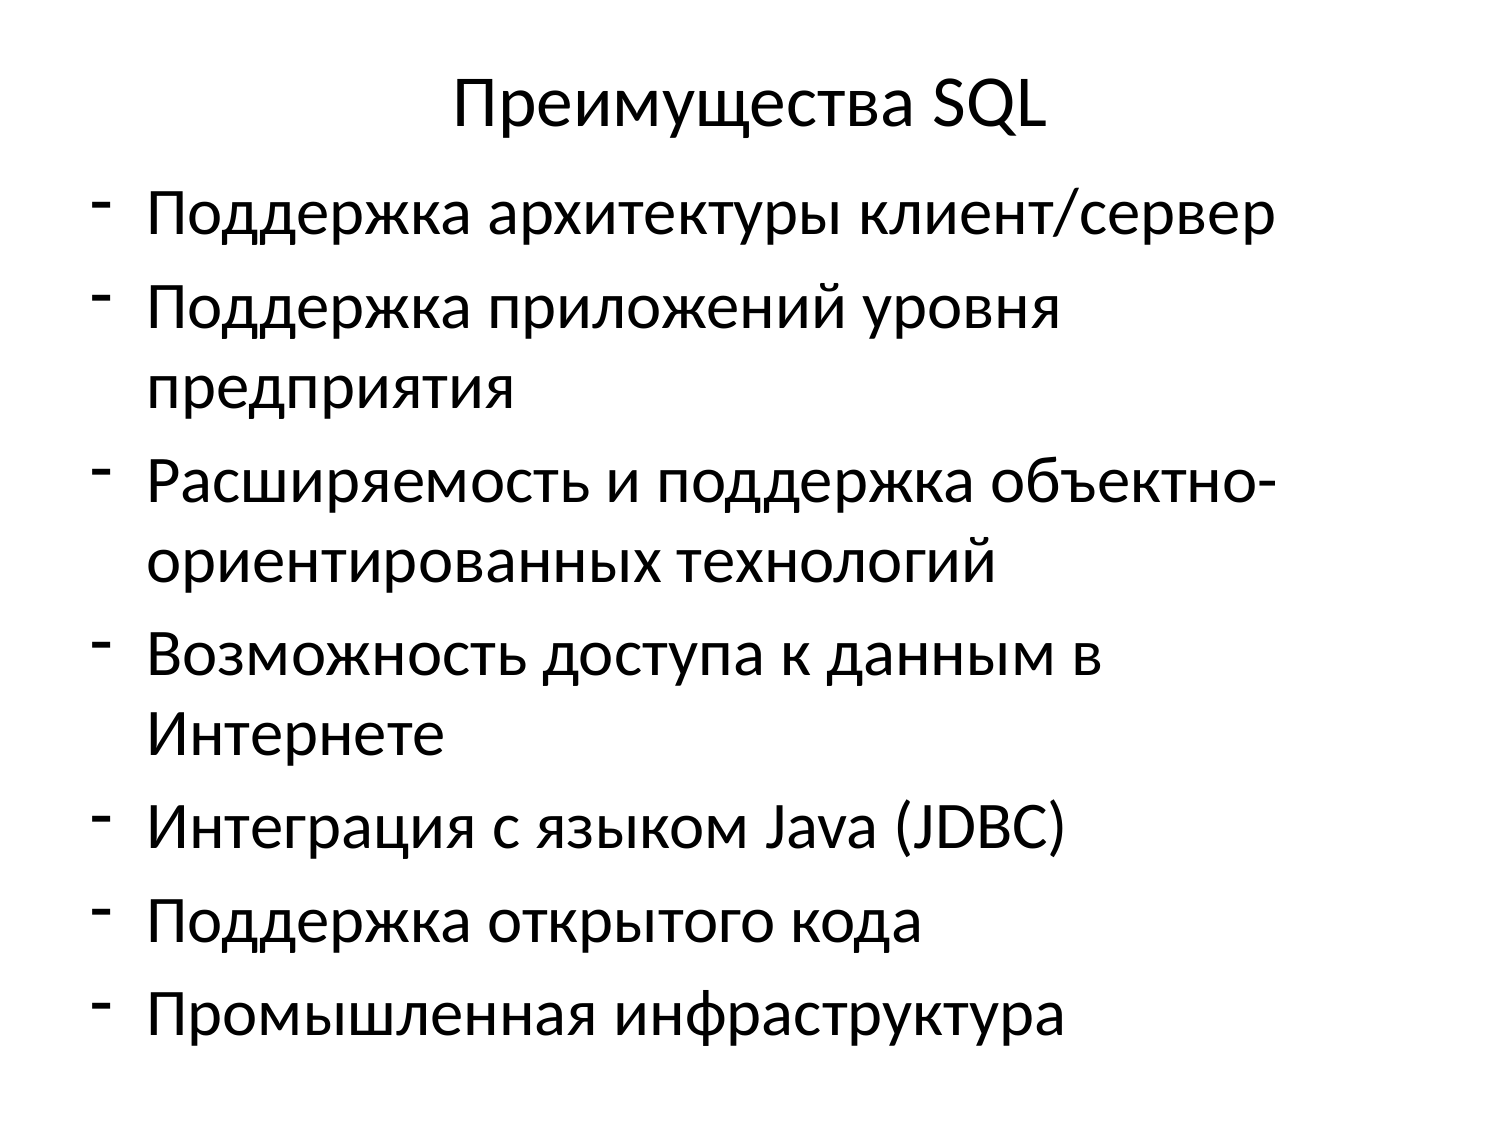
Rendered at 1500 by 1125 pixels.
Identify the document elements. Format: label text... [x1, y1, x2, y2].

list Поддержка архитектуры клиент/сервер Поддержка приложений уровня предприятия Расширяемость и поддержка объектно-ориентированных технологий Возможность доступа к данным в Интернете Интеграция с языком Java (JDBC) Поддержка открытого кода Промышленная инфраструктура [75, 160, 1425, 1125]
title Преимущества SQL [75, 45, 1425, 149]
